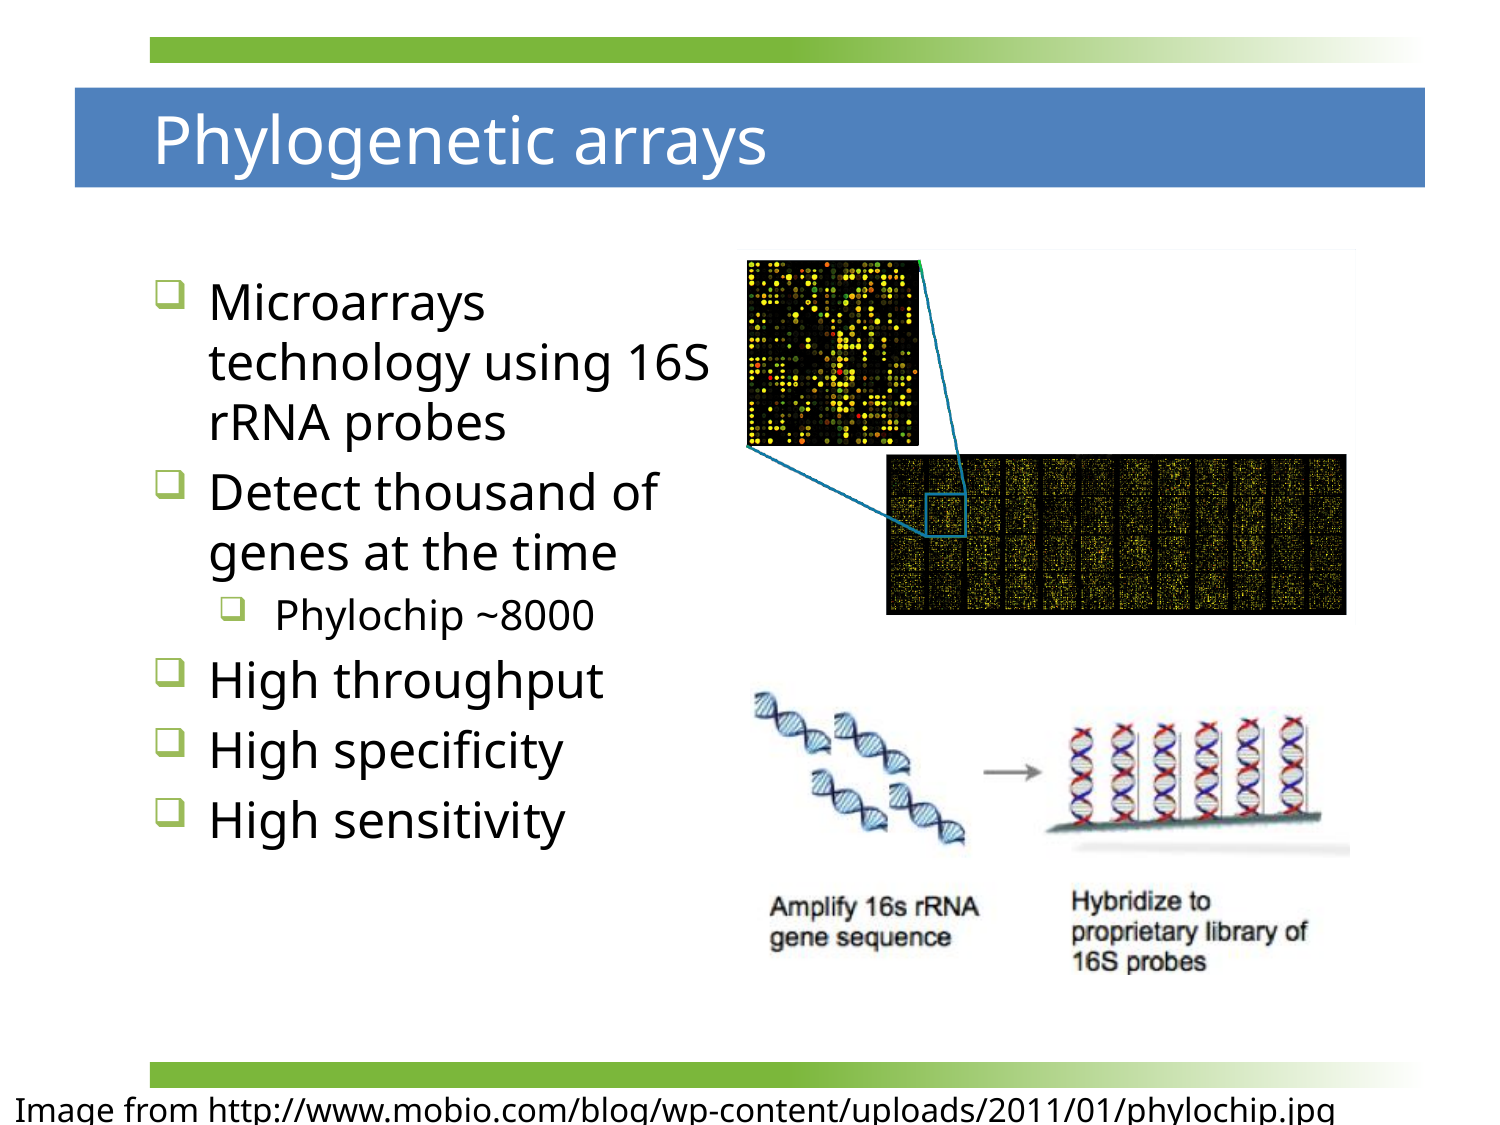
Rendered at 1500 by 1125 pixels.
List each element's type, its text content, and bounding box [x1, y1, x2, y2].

text_box Image from http://www.mobio.com/blog/wp-content/uploads/2011/01/phylochip.jpg [0, 1081, 1500, 1125]
picture [749, 674, 1351, 976]
title Phylogenetic arrays [137, 87, 1425, 188]
picture [737, 249, 1356, 626]
list Microarrays technology using 16S rRNA probes Detect thousand of genes at the time Phylochip ~8000 High throughput High specificity High sensitivity [137, 262, 750, 1038]
